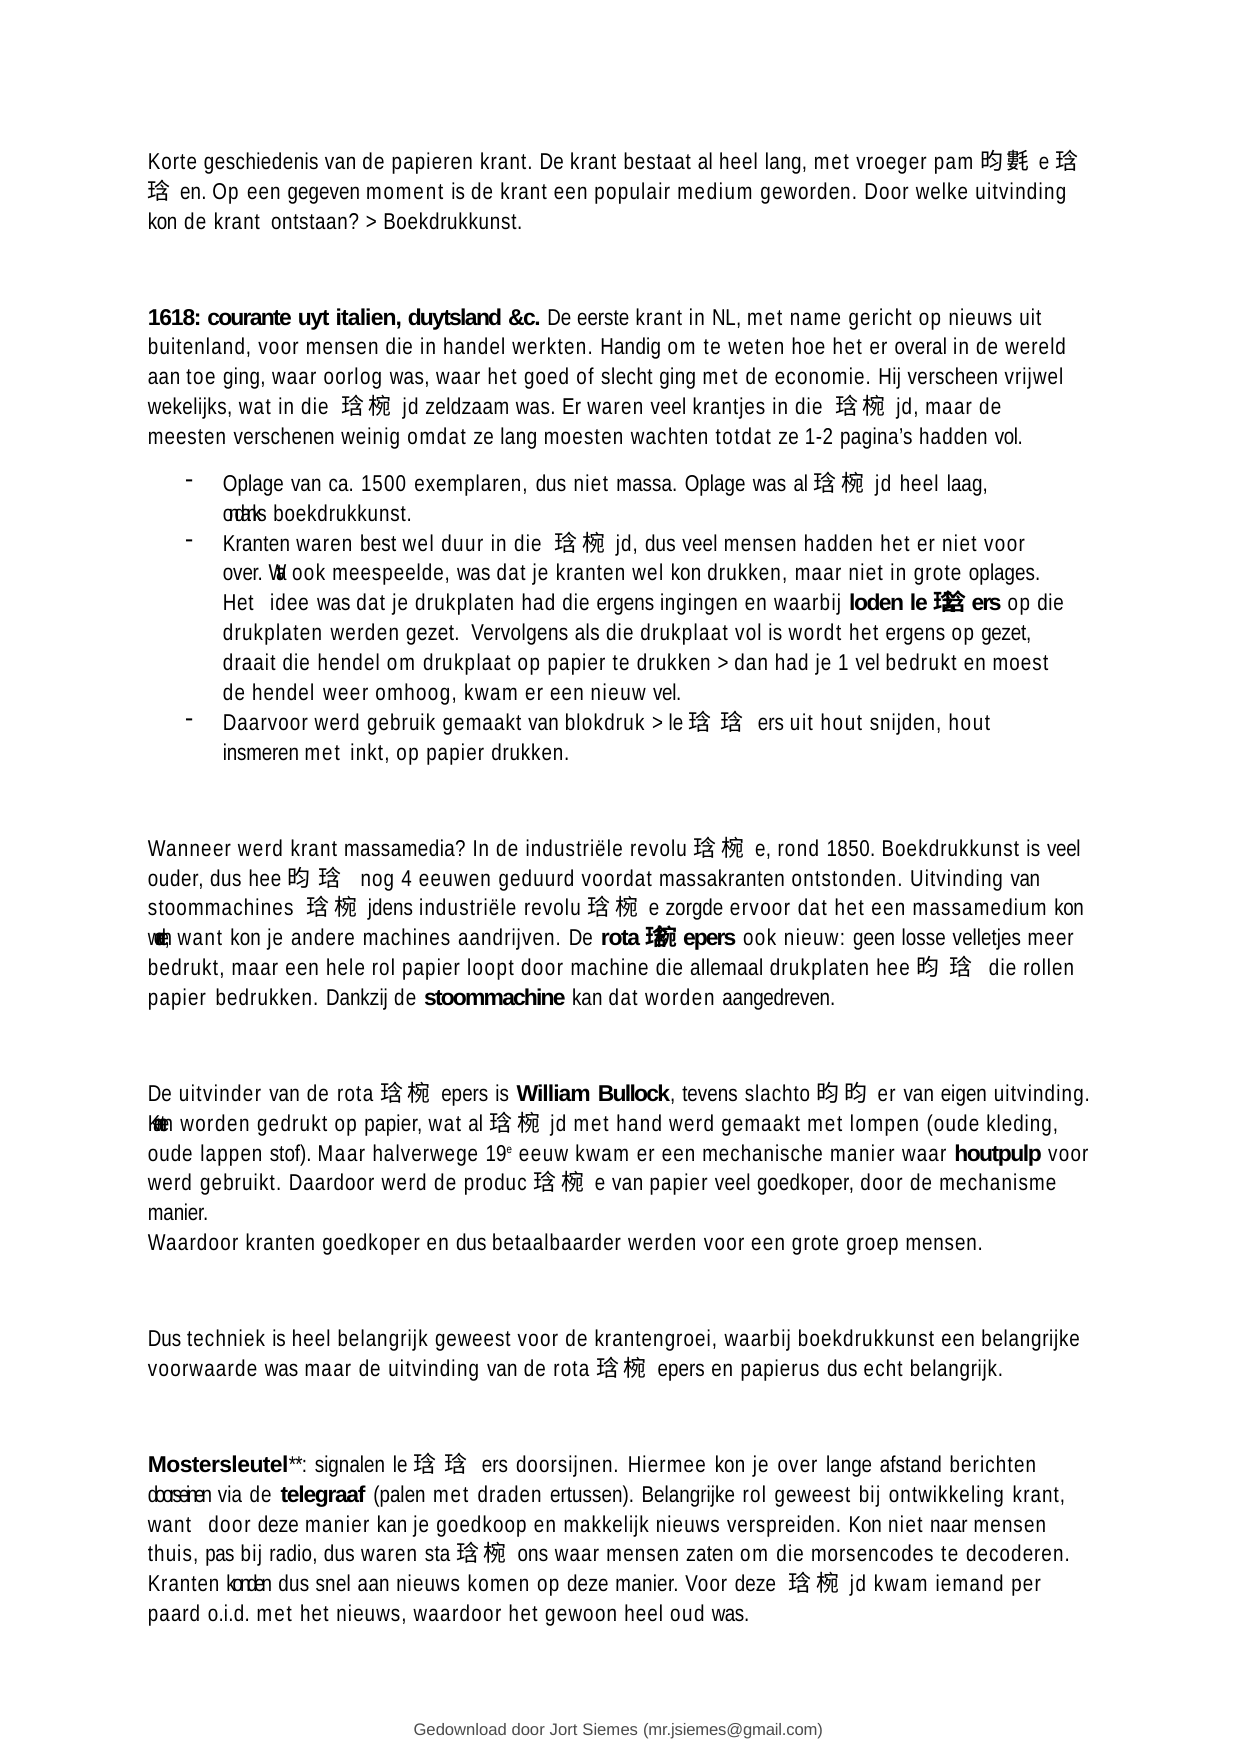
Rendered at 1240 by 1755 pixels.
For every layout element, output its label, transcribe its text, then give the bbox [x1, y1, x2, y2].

text_box Korte geschiedenis van de papieren krant. De krant bestaat al heel lang, met vroeger pam昀氀e琀琀en. Op een gegeven moment is de krant een populair medium geworden. Door welke uitvinding kon de krant ontstaan? > Boekdrukkunst. 1618: courante uyt italien, duytsland &c. De eerste krant in NL, met name gericht op nieuws uit buitenland, voor mensen die in handel werkten. Handig om te weten hoe het er overal in de wereld aan toe ging, waar oorlog was, waar het goed of slecht ging met de economie. Hij verscheen vrijwel wekelijks, wat in die 琀椀jd zeldzaam was. Er waren veel krantjes in die 琀椀jd, maar de meesten verschenen weinig omdat ze lang moesten wachten totdat ze 1-2 pagina’s hadden vol. Oplage van ca. 1500 exemplaren, dus niet massa. Oplage was al琀椀jd heel laag, ondanks boekdrukkunst. Kranten waren best wel duur in die 琀椀jd, dus veel mensen hadden het er niet voor over. Wat ook meespeelde, was dat je kranten wel kon drukken, maar niet in grote oplages. Het idee was dat je drukplaten had die ergens ingingen en waarbij loden le琀琀ers op die drukplaten werden gezet. Vervolgens als die drukplaat vol is wordt het ergens op gezet, draait die hendel om drukplaat op papier te drukken > dan had je 1 vel bedrukt en moest de hendel weer omhoog, kwam er een nieuw vel. Daarvoor werd gebruik gemaakt van blokdruk > le琀琀ers uit hout snijden, hout insmeren met inkt, op papier drukken. Wanneer werd krant massamedia? In de industriële revolu琀椀e, rond 1850. Boekdrukkunst is veel ouder, dus hee昀琀 nog 4 eeuwen geduurd voordat massakranten ontstonden. Uitvinding van stoommachines 琀椀jdens industriële revolu琀椀e zorgde ervoor dat het een massamedium kon worden, want kon je andere machines aandrijven. De rota琀椀epers ook nieuw: geen losse velletjes meer bedrukt, maar een hele rol papier loopt door machine die allemaal drukplaten hee昀琀die rollen papier bedrukken. Dankzij de stoommachine kan dat worden aangedreven. De uitvinder van de rota琀椀epers is William Bullock, tevens slachto昀昀er van eigen uitvinding. Kranten worden gedrukt op papier, wat al琀椀jd met hand werd gemaakt met lompen (oude kleding, oude lappen stof). Maar halverwege 19e eeuw kwam er een mechanische manier waar houtpulp voor werd gebruikt. Daardoor werd de produc琀椀e van papier veel goedkoper, door de mechanisme manier. Waardoor kranten goedkoper en dus betaalbaarder werden voor een grote groep mensen. Dus techniek is heel belangrijk geweest voor de krantengroei, waarbij boekdrukkunst een belangrijke voorwaarde was maar de uitvinding van de rota琀椀epers en papierus dus echt belangrijk. Mostersleutel**: signalen le琀琀ers doorsijnen. Hiermee kon je over lange afstand berichten doorseinen via de telegraaf (palen met draden ertussen). Belangrijke rol geweest bij ontwikkeling krant, want door deze manier kan je goedkoop en makkelijk nieuws verspreiden. Kon niet naar mensen thuis, pas bij radio, dus waren sta琀椀ons waar mensen zaten om die morsencodes te decoderen. Kranten konden dus snel aan nieuws komen op deze manier. Voor deze 琀椀jd kwam iemand per paard o.i.d. met het nieuws, waardoor het gewoon heel oud was. [135, 142, 1104, 1627]
footer Gedownload door Jort Siemes (mr.jsiemes@gmail.com) [411, 1718, 829, 1755]
